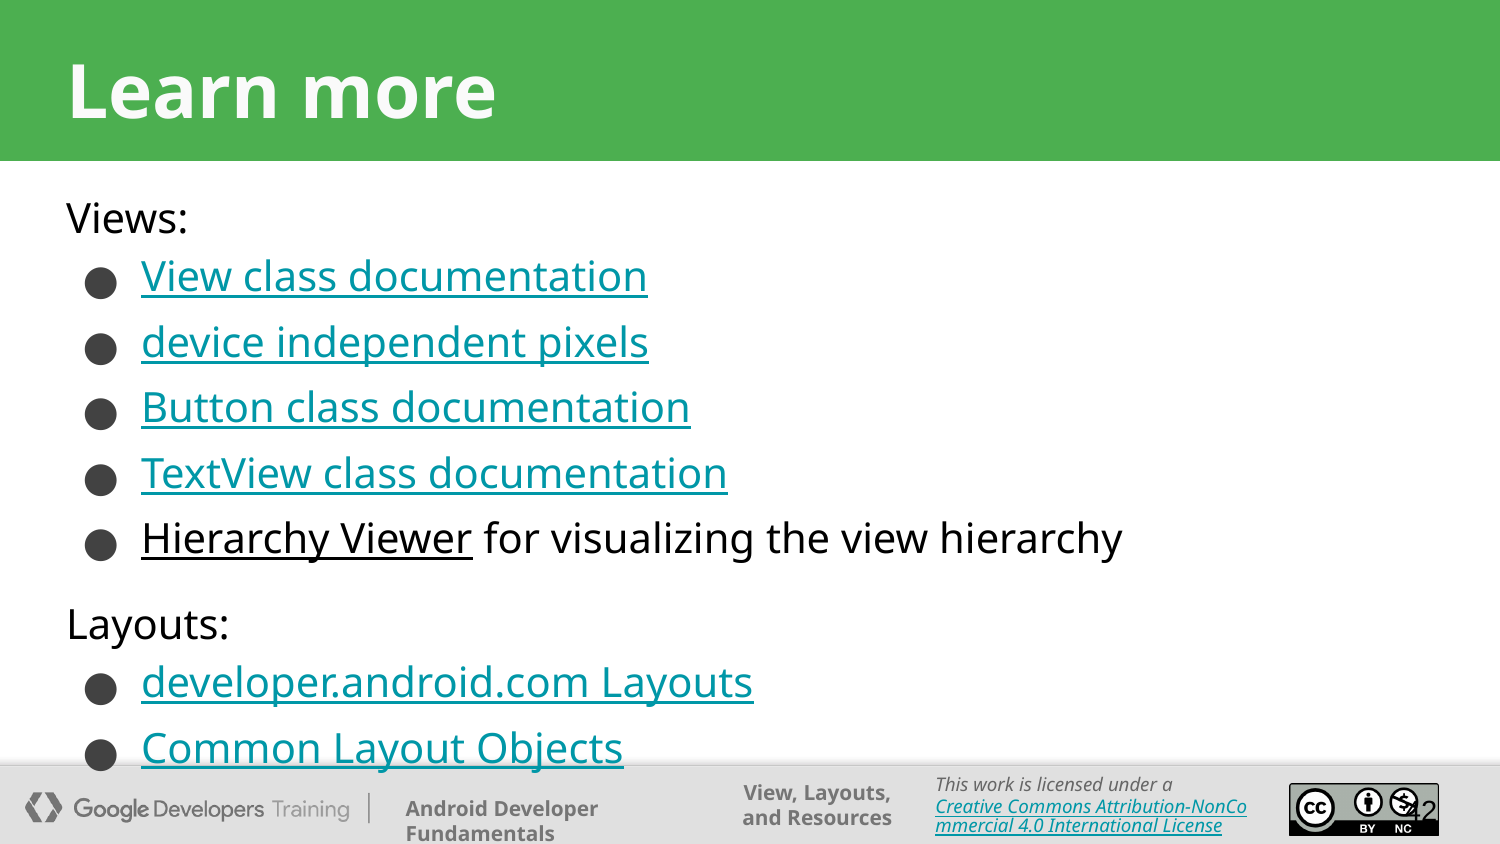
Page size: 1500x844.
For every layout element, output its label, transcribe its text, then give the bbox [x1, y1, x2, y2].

slide_number 42 [1389, 777, 1480, 842]
list Views: View class documentation device independent pixels Button class documentation TextView class documentation Hierarchy Viewer for visualizing the view hierarchy Layouts: developer.android.com Layouts Common Layout Objects [51, 169, 1449, 750]
title Learn more [51, 28, 1449, 122]
picture [0, 161, 1500, 844]
